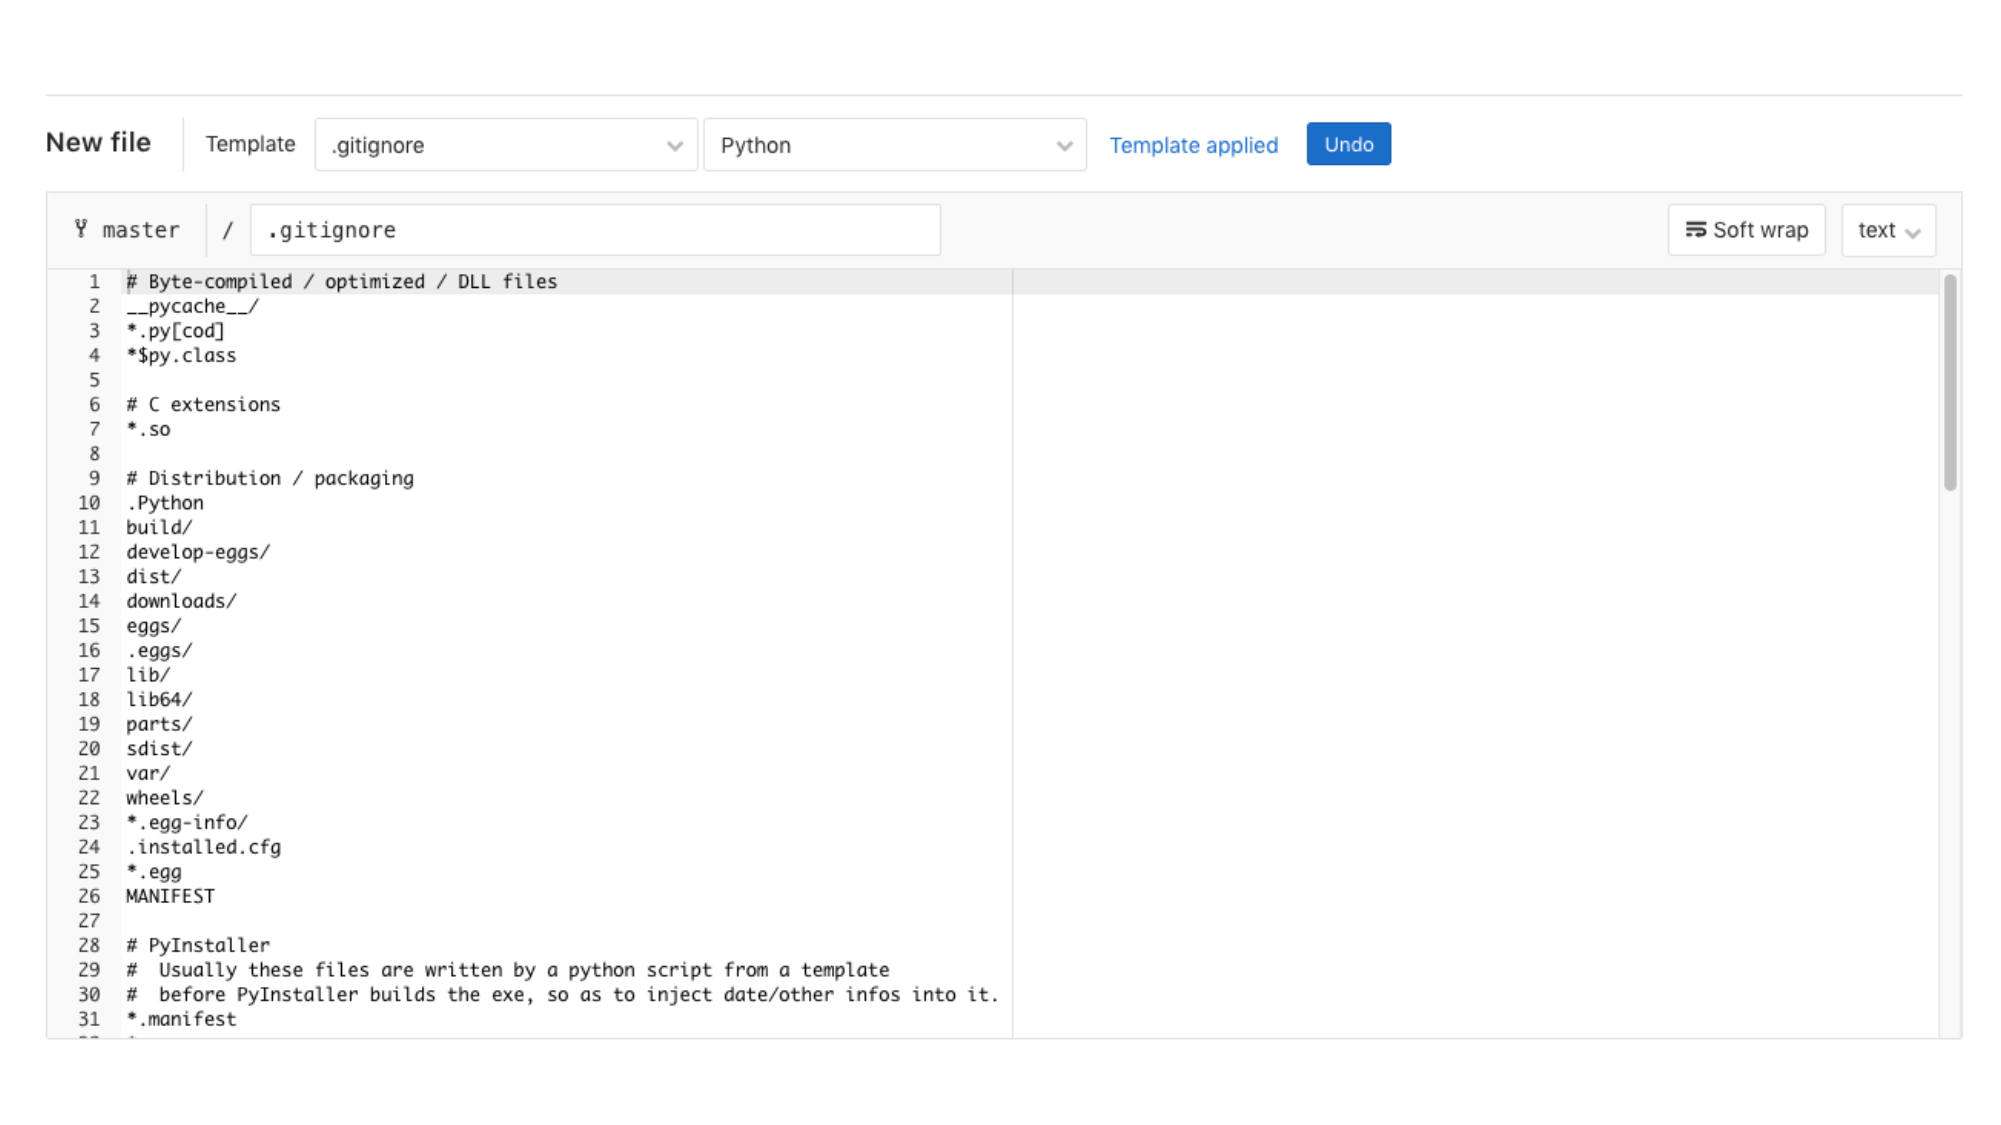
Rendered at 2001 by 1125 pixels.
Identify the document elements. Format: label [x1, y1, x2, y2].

picture [0, 81, 2000, 1050]
